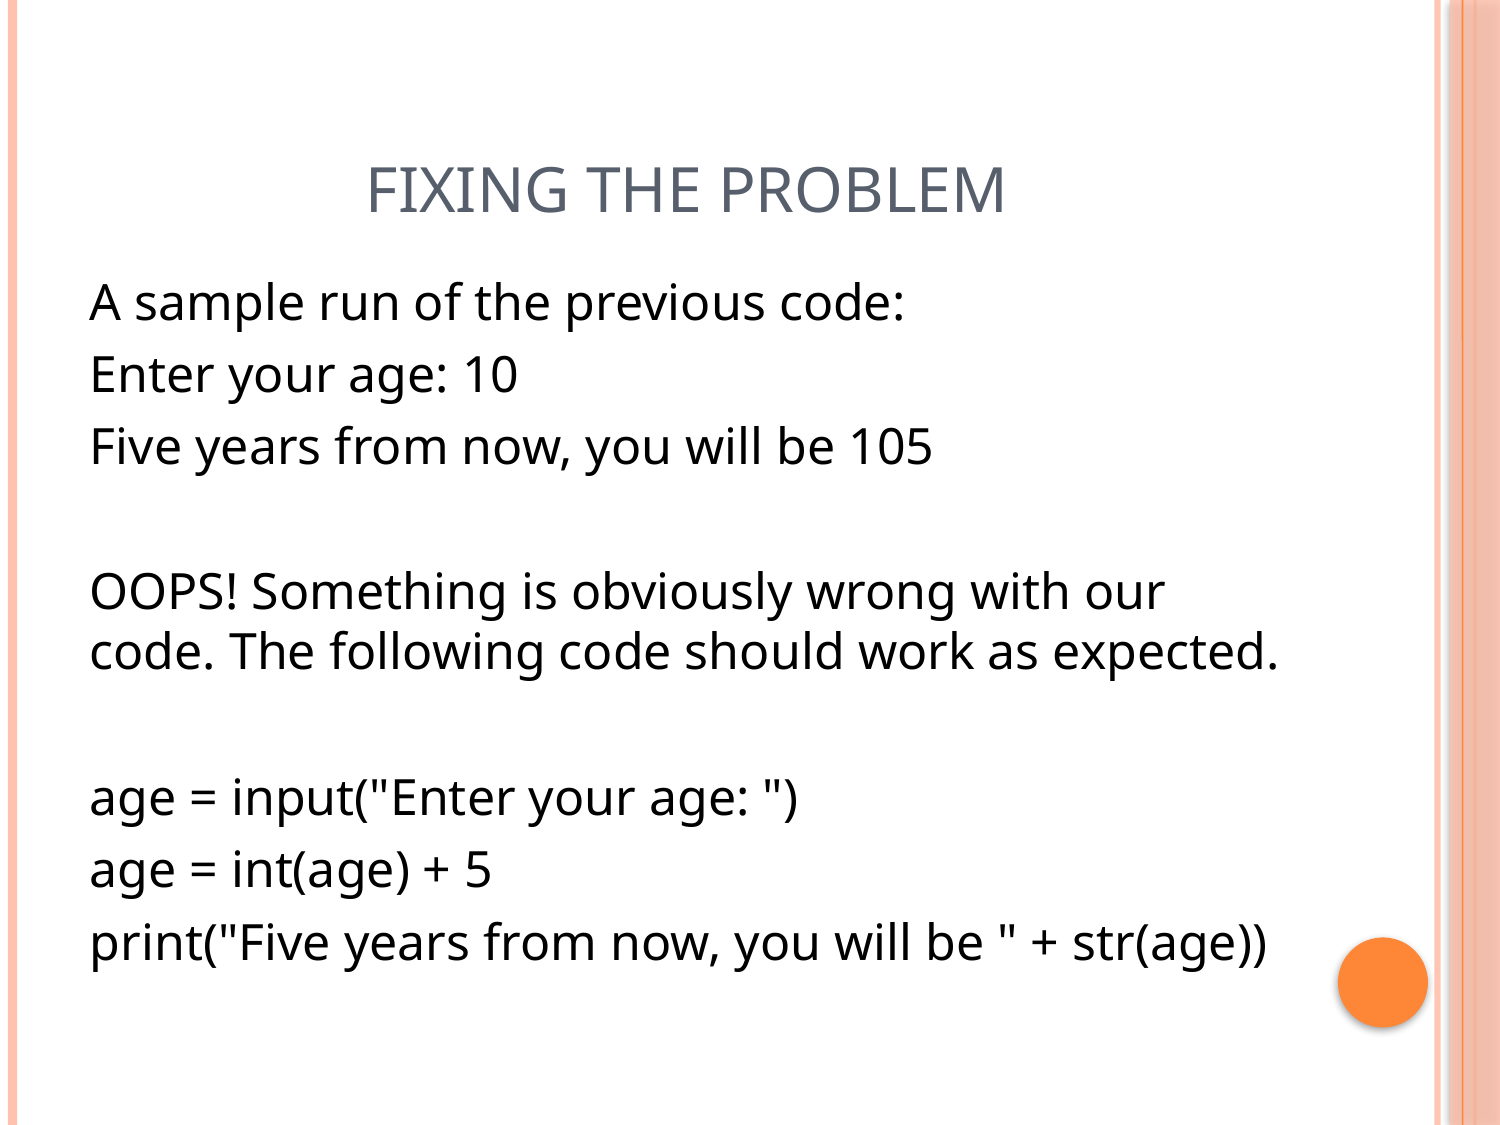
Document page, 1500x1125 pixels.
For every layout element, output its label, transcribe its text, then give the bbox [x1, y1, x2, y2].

list A sample run of the previous code: Enter your age: 10 Five years from now, you will be 105 OOPS! Something is obviously wrong with our code. The following code should work as expected. age = input("Enter your age: ") age = int(age) + 5 print("Five years from now, you will be " + str(age)) [75, 262, 1300, 1062]
title Fixing the problem [75, 45, 1300, 233]
